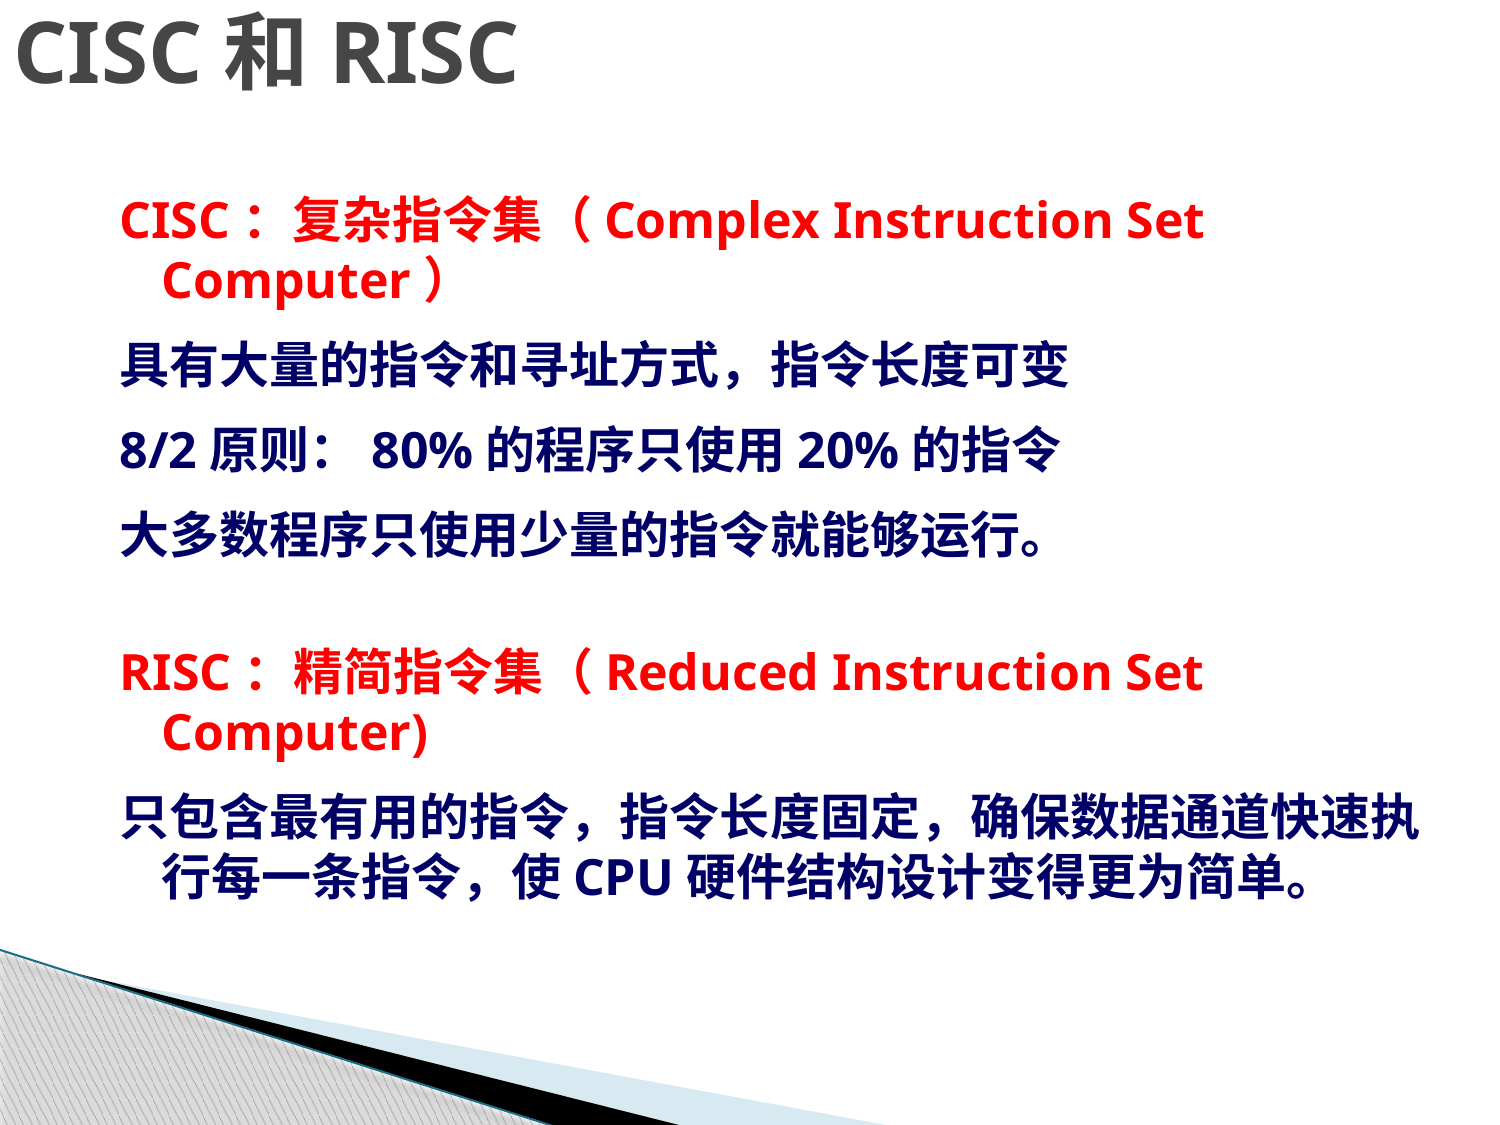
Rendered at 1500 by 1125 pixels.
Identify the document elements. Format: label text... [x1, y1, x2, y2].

text_box RISC：精简指令集（Reduced Instruction Set Computer) 只包含最有用的指令，指令长度固定，确保数据通道快速执行每一条指令，使CPU硬件结构设计变得更为简单。 [106, 634, 1457, 1000]
text_box CISC和RISC [0, 2, 1294, 129]
text_box CISC：复杂指令集（Complex Instruction Set Computer） 具有大量的指令和寻址方式，指令长度可变 8/2原则：80%的程序只使用20%的指令 大多数程序只使用少量的指令就能够运行。 [106, 181, 1462, 607]
